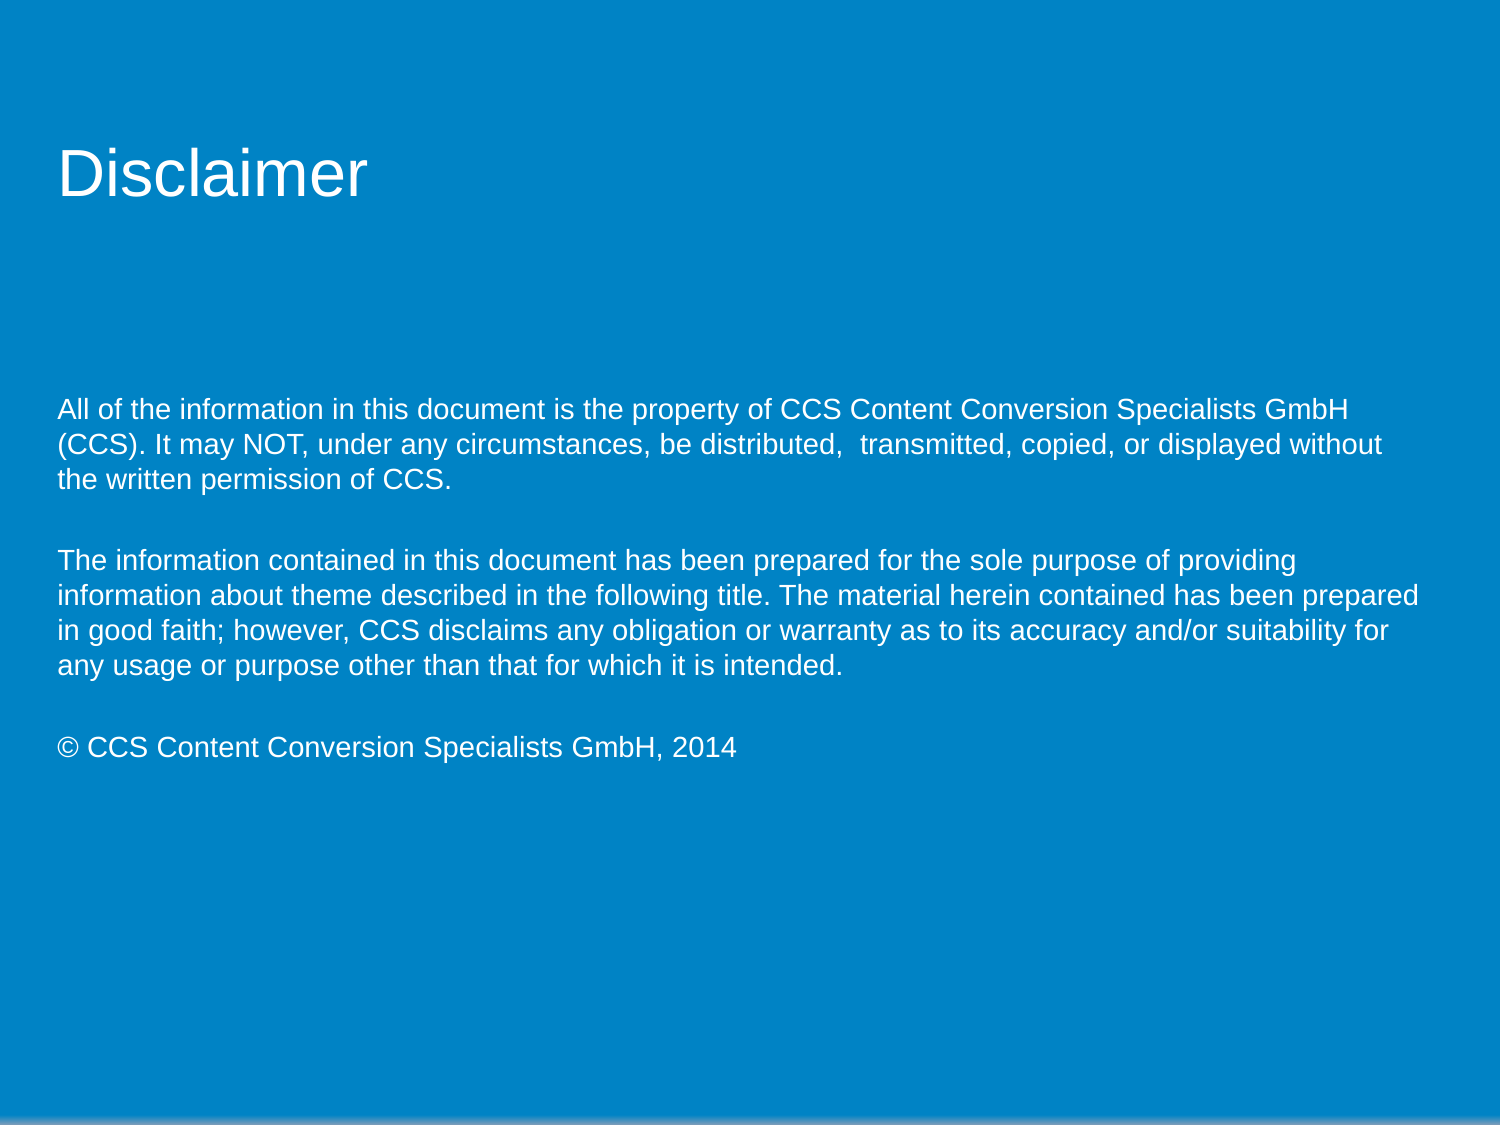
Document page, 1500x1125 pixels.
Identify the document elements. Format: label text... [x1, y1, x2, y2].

title Disclaimer [57, 129, 1445, 253]
list All of the information in this document is the property of CCS Content Conversion Specialists GmbH (CCS). It may NOT, under any circumstances, be distributed, transmitted, copied, or displayed without the written permission of CCS. The information contained in this document has been prepared for the sole purpose of providing information about theme described in the following title. The material herein contained has been prepared in good faith; however, CCS disclaims any obligation or warranty as to its accuracy and/or suitability for any usage or purpose other than that for which it is intended. © CCS Content Conversion Specialists GmbH, 2014 [57, 257, 1445, 1070]
